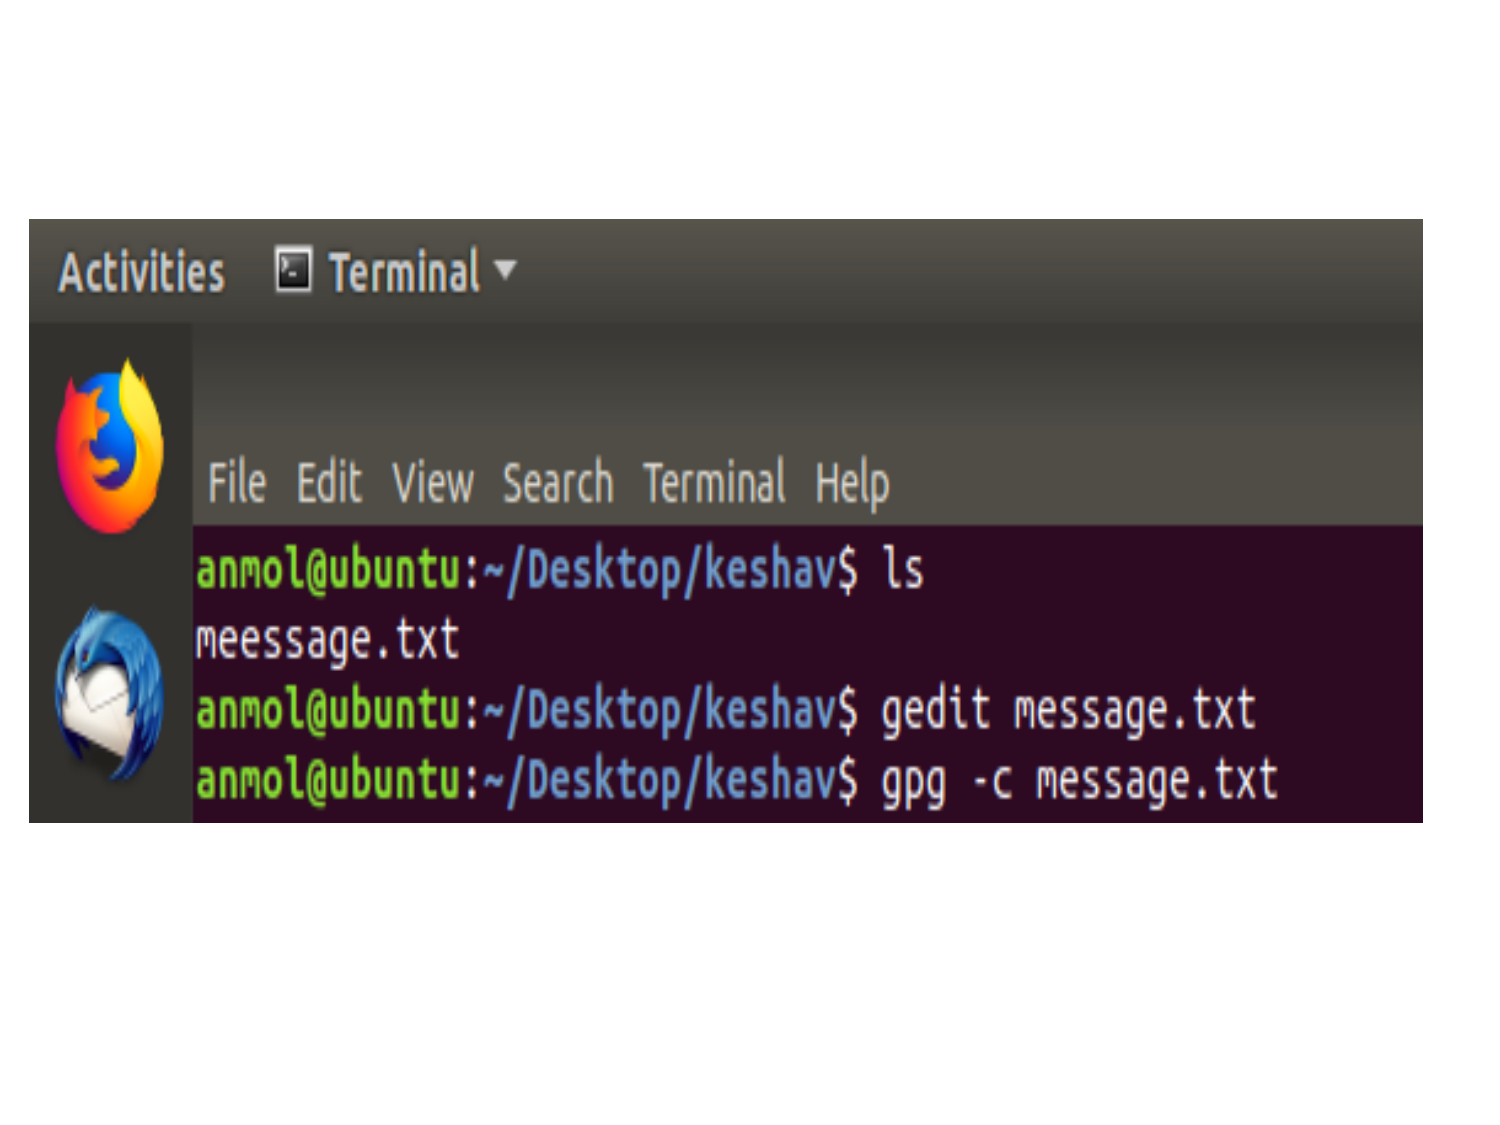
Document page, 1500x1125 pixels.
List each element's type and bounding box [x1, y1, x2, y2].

picture [29, 219, 1424, 823]
